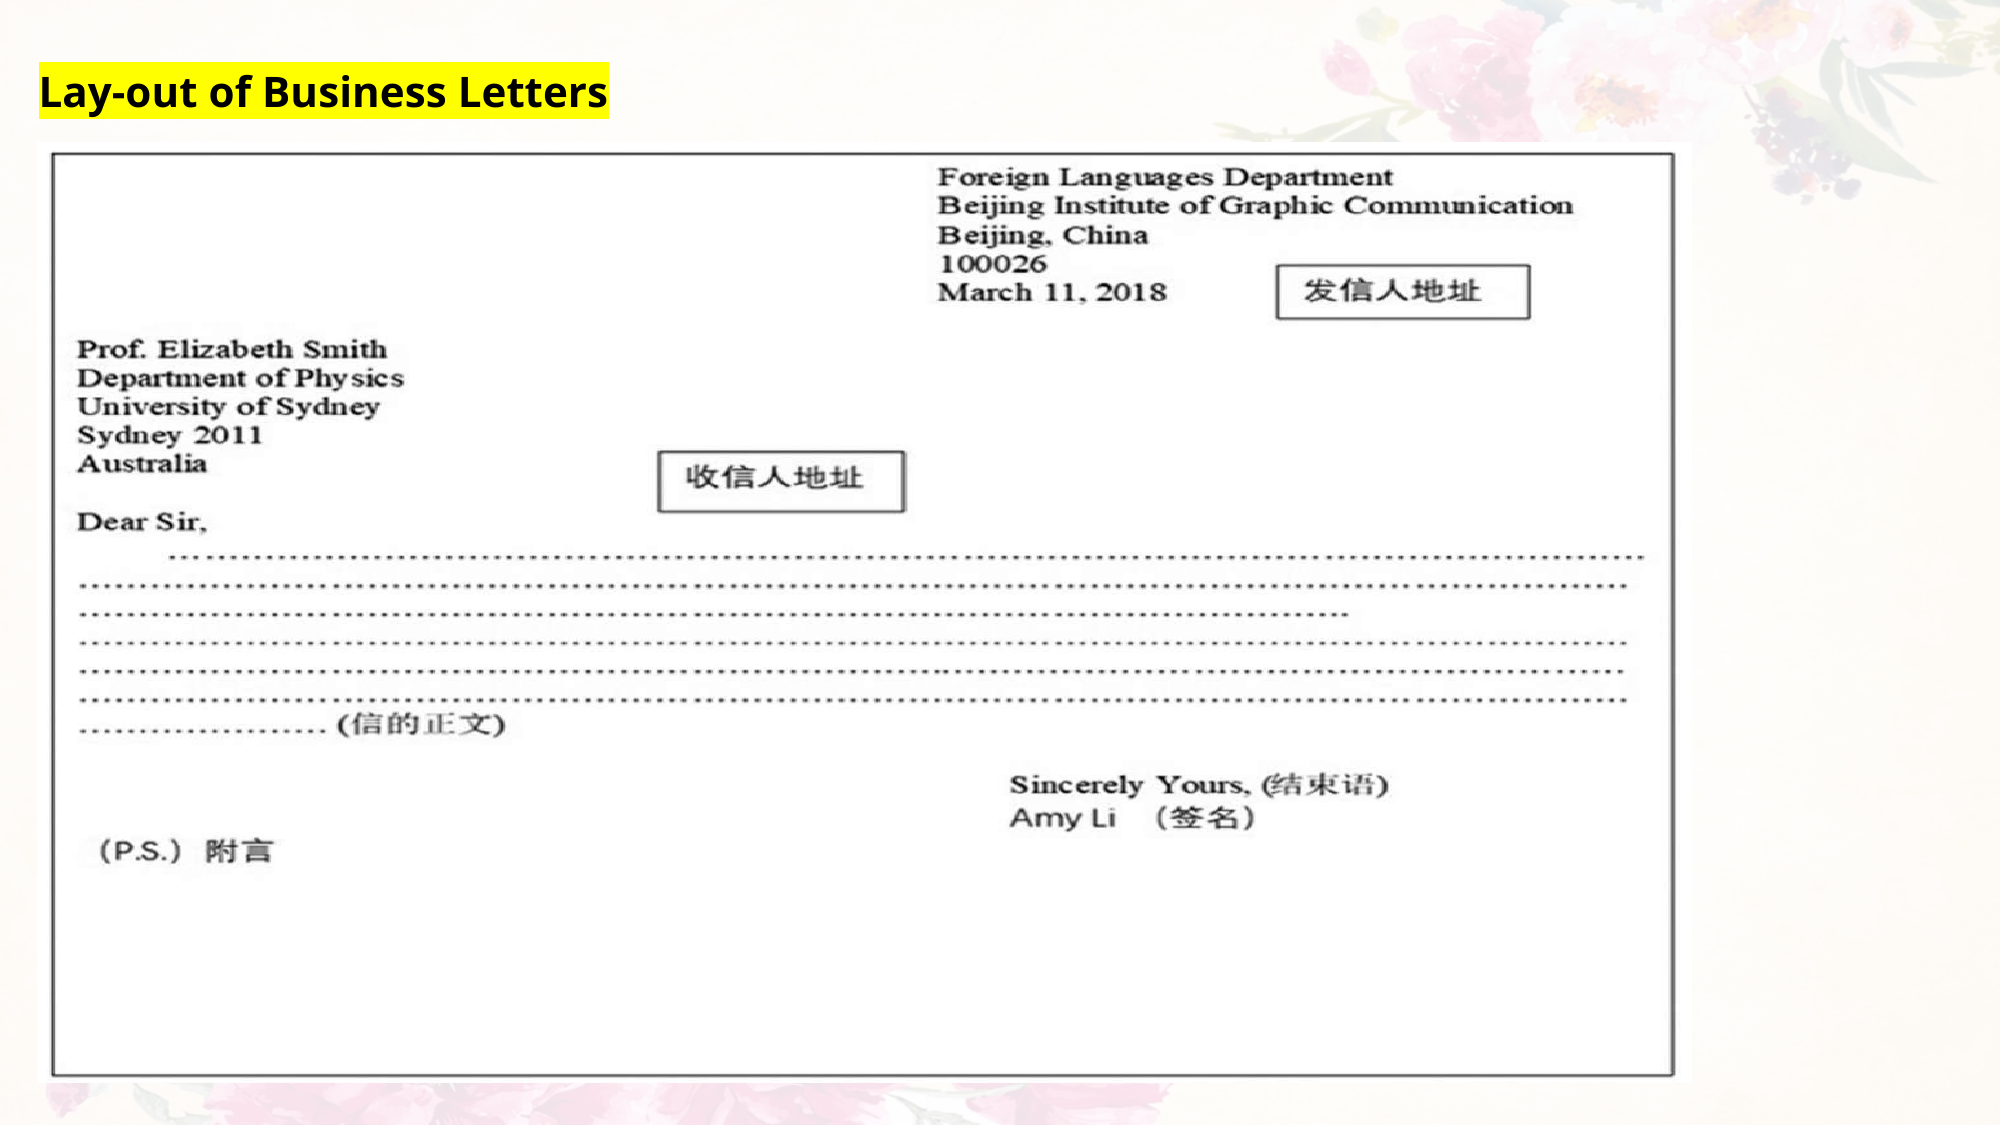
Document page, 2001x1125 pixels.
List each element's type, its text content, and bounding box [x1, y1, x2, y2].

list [37, 142, 1692, 1083]
title Lay-out of Business Letters [23, 62, 1679, 125]
